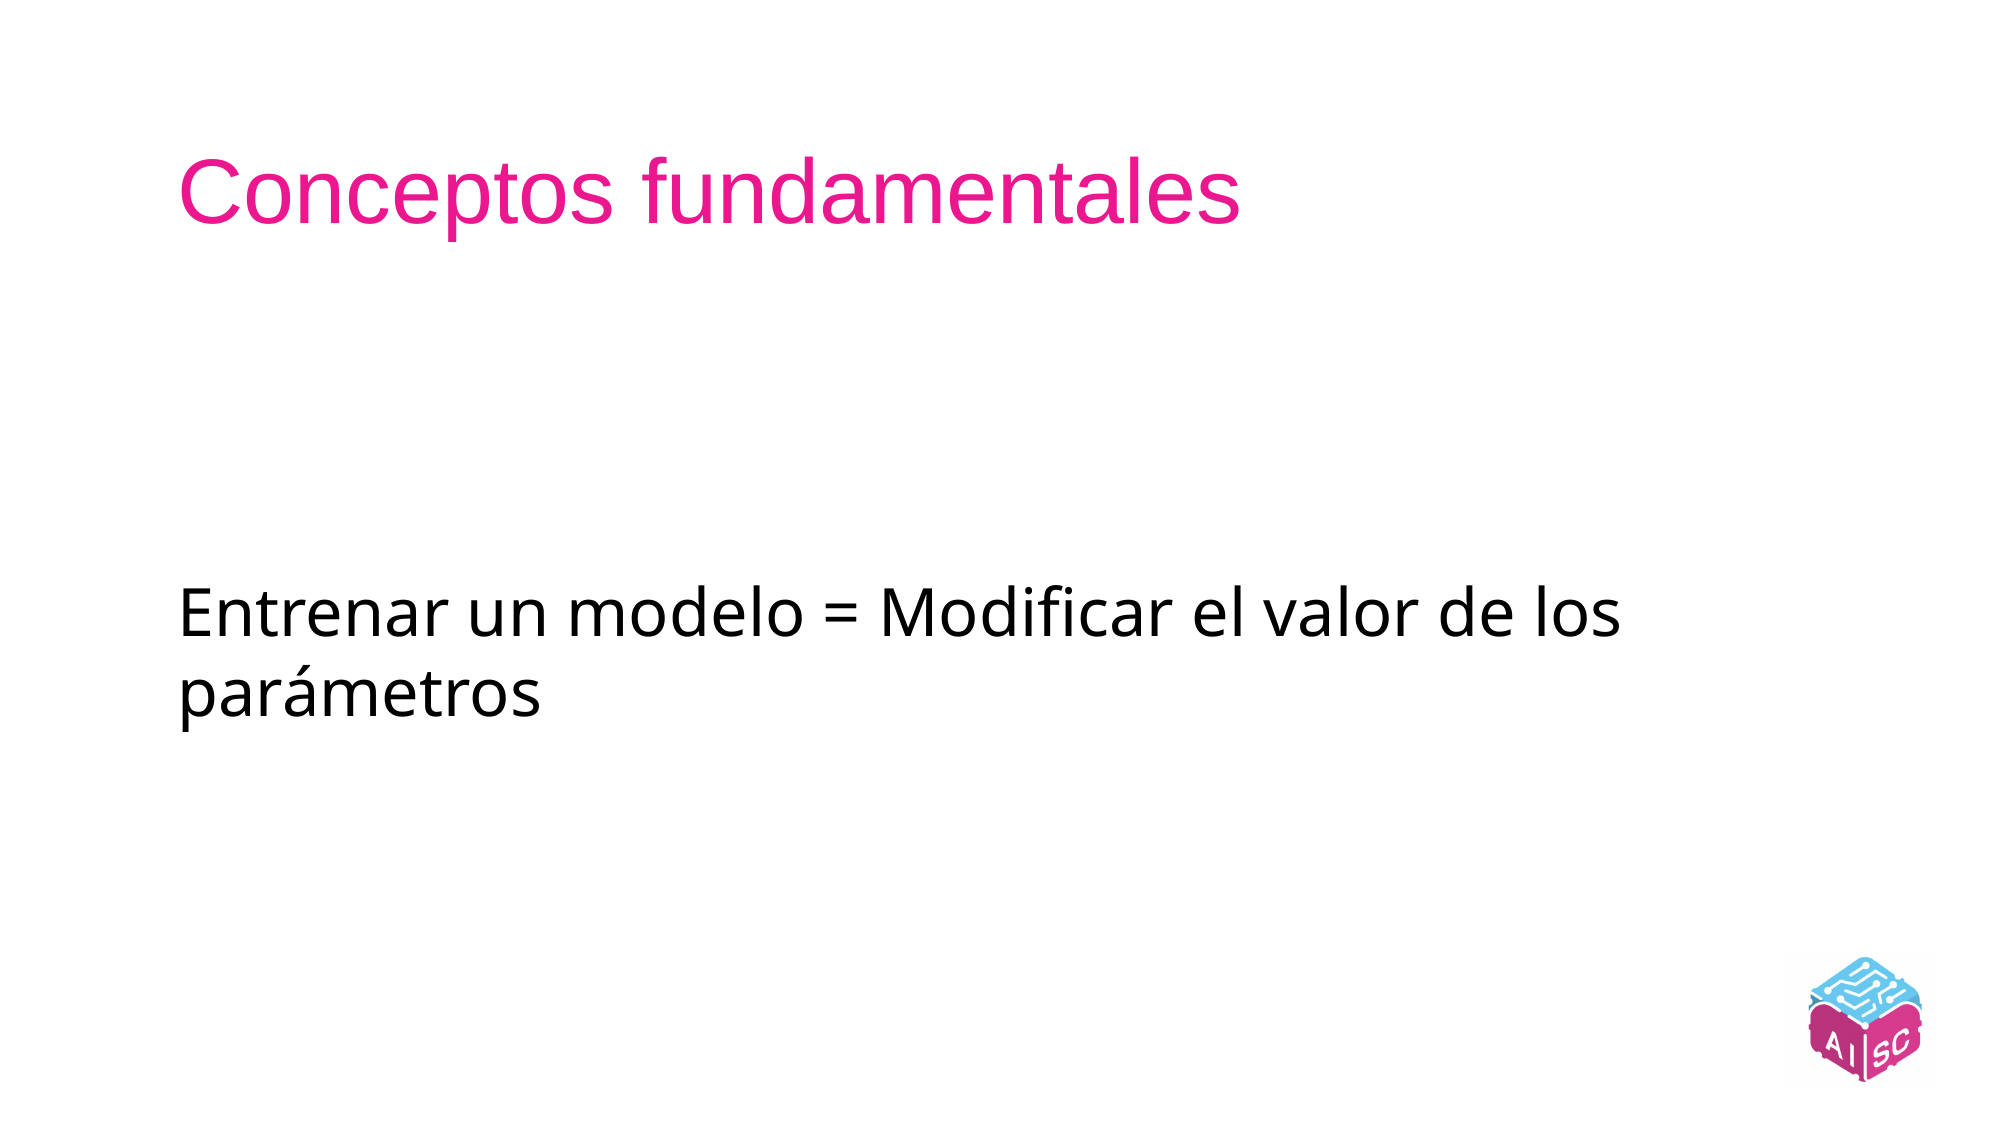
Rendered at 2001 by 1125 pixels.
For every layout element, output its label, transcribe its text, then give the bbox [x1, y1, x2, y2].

text_box Entrenar un modelo = Modificar el valor de los parámetros [162, 562, 1967, 738]
picture [1784, 948, 1941, 1090]
text_box Conceptos fundamentales [162, 84, 1888, 303]
